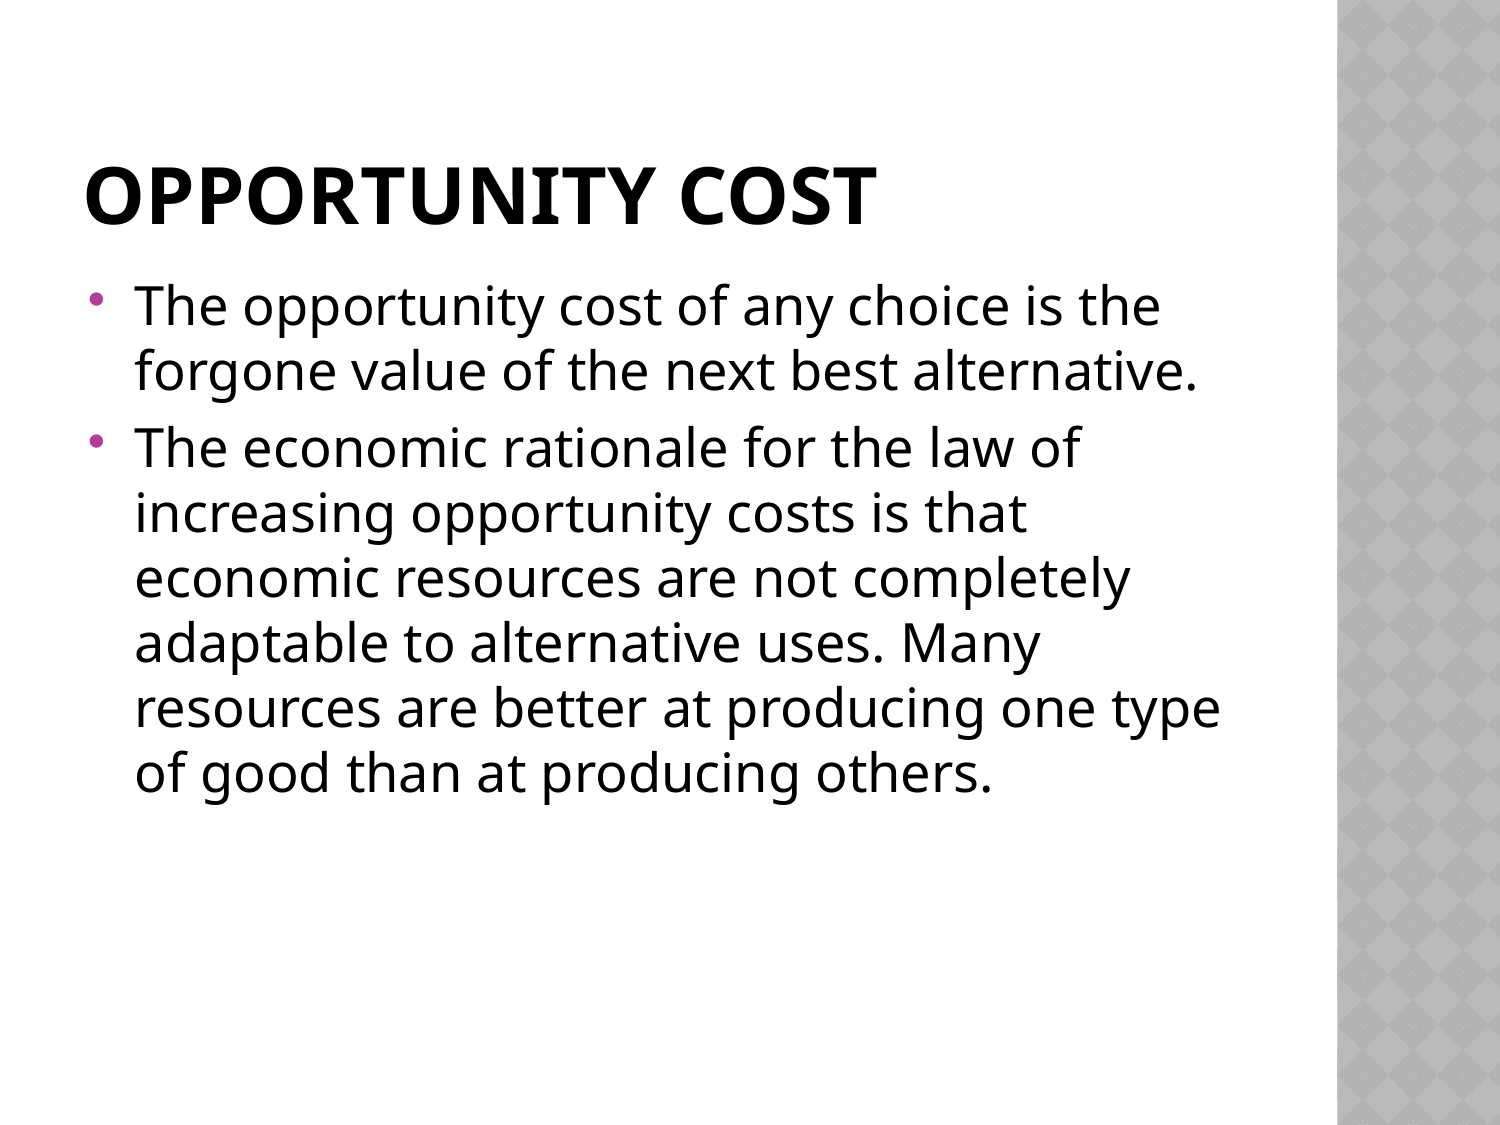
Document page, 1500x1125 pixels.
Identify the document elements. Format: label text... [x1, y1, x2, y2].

title Opportunity Cost [75, 52, 1263, 240]
list The opportunity cost of any choice is the forgone value of the next best alternative. The economic rationale for the law of increasing opportunity costs is that economic resources are not completely adaptable to alternative uses. Many resources are better at producing one type of good than at producing others. [75, 264, 1263, 1059]
